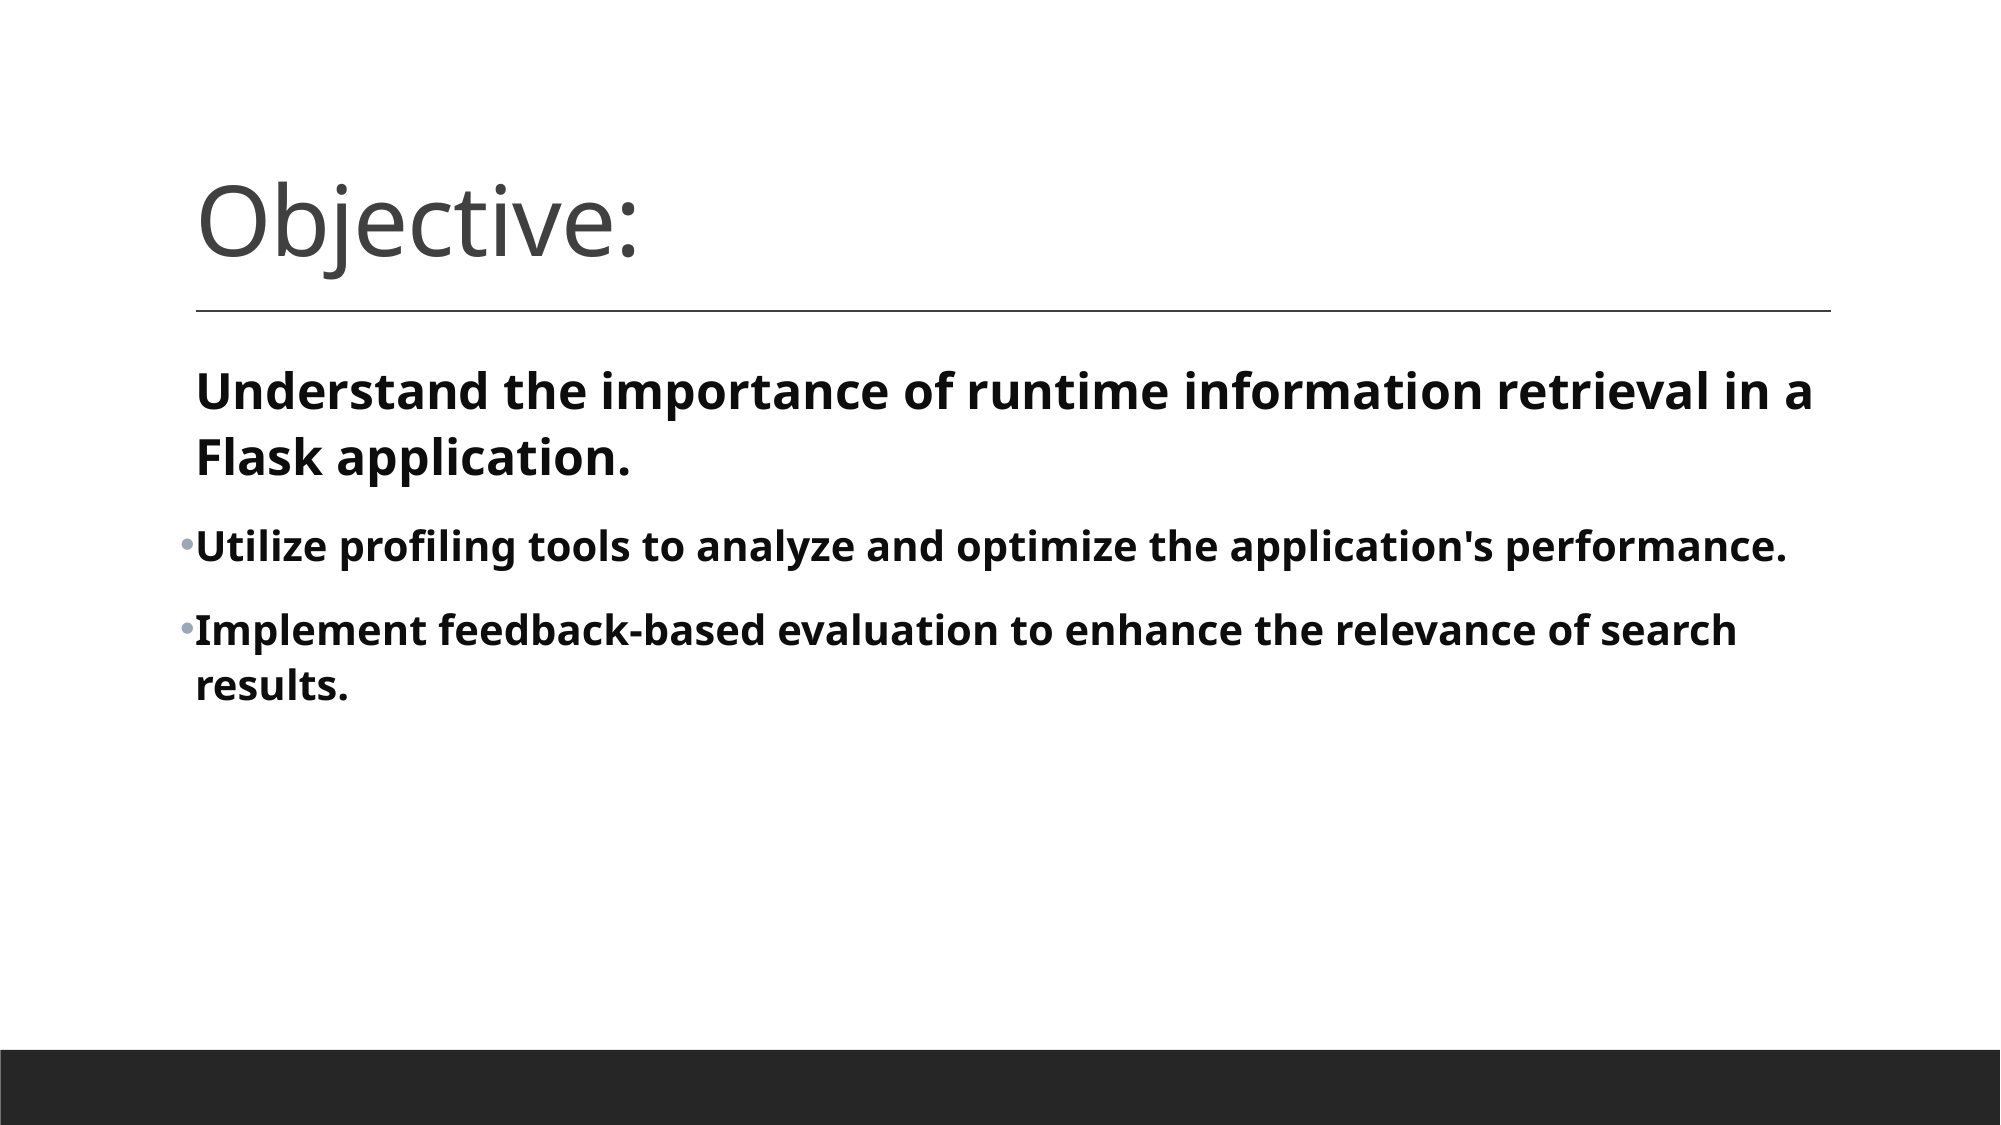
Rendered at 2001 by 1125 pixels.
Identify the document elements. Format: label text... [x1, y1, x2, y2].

list Understand the importance of runtime information retrieval in a Flask application. Utilize profiling tools to analyze and optimize the application's performance. Implement feedback-based evaluation to enhance the relevance of search results. [180, 345, 1830, 963]
title Objective: [180, 47, 1830, 285]
